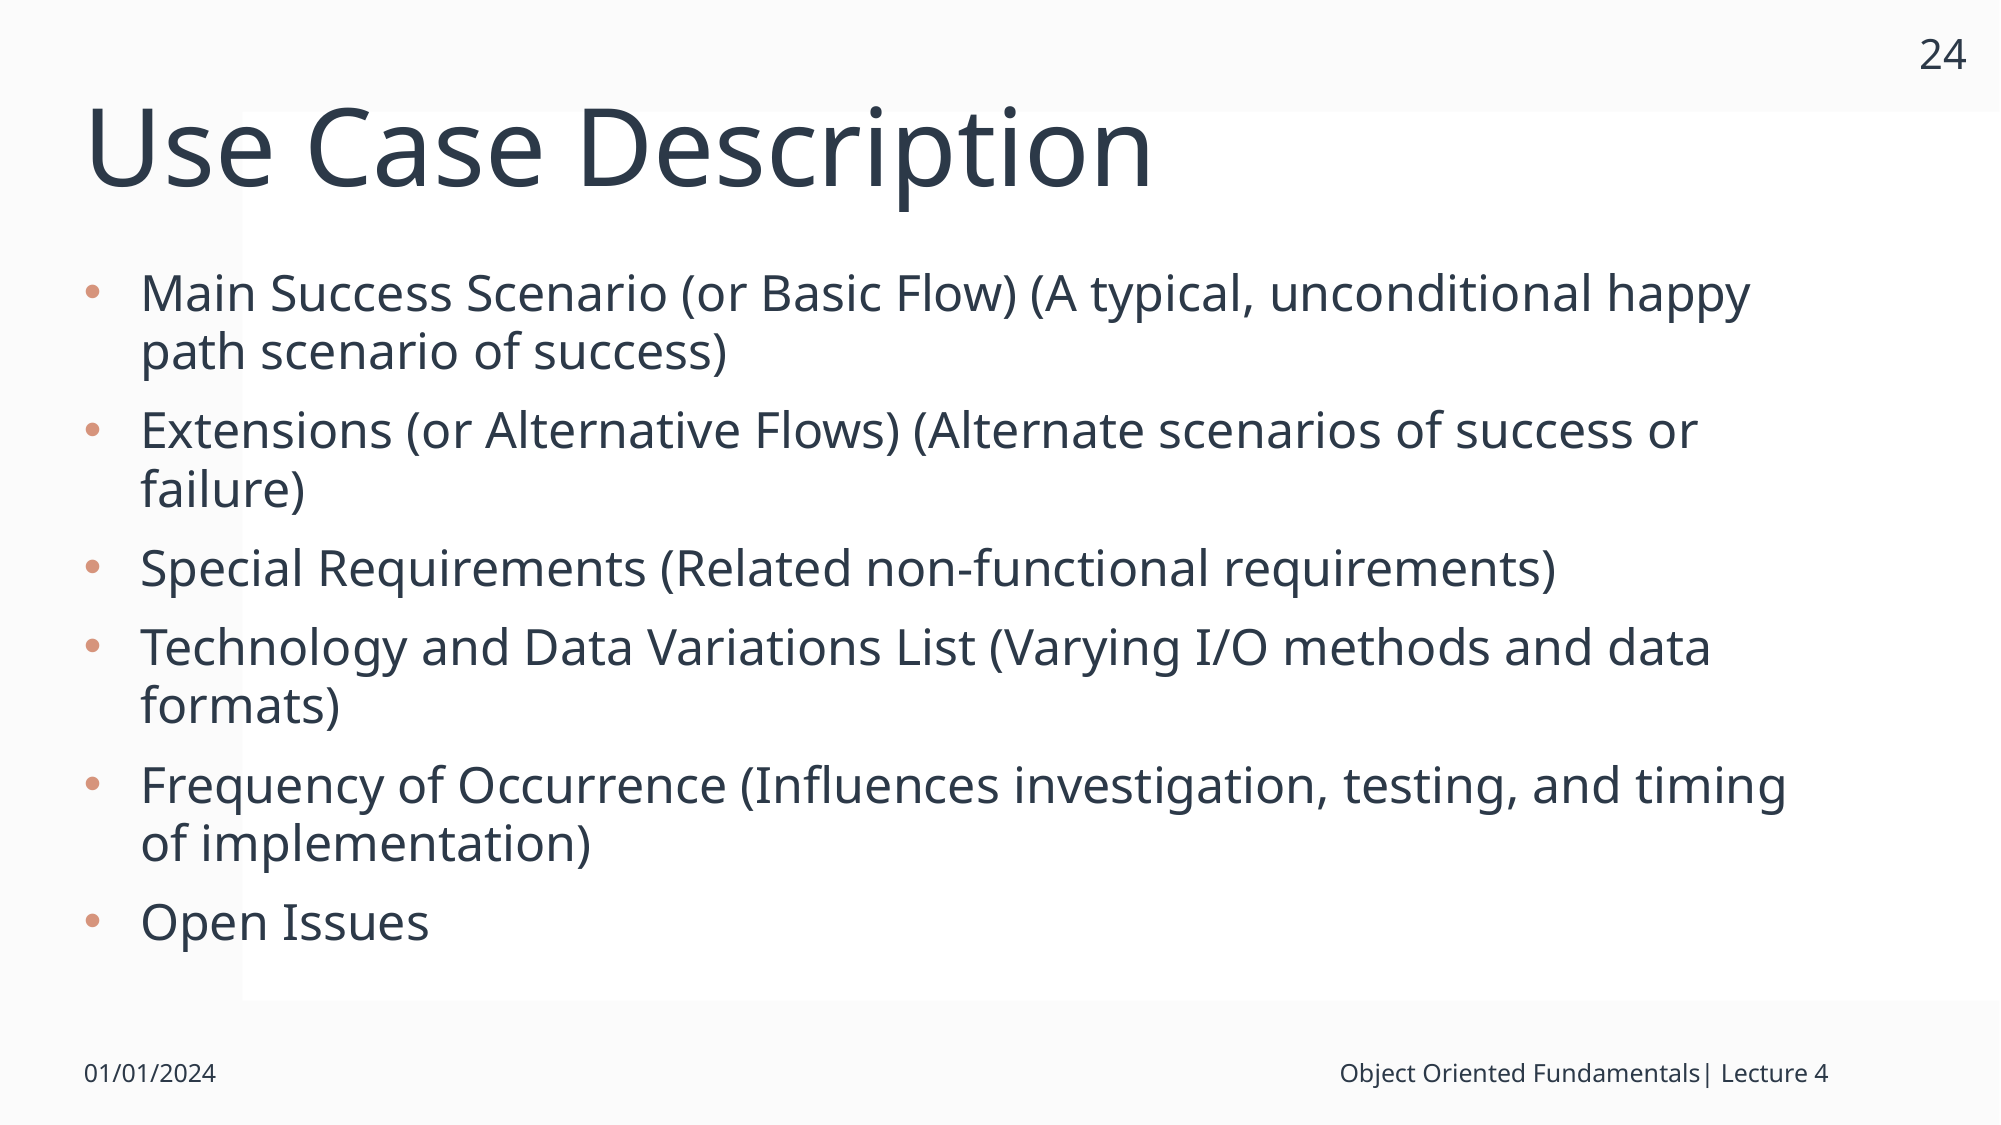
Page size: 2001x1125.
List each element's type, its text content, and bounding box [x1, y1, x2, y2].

title Use Case Description [68, 59, 1843, 244]
footer Object Oriented Fundamentals| Lecture 4 [618, 1020, 1845, 1125]
slide_number 24 [1886, 0, 2000, 113]
list Main Success Scenario (or Basic Flow) (A typical, unconditional happy path scenario of success) Extensions (or Alternative Flows) (Alternate scenarios of success or failure) Special Requirements (Related non-functional requirements) Technology and Data Variations List (Varying I/O methods and data formats) Frequency of Occurrence (Influences investigation, testing, and timing of implementation) Open Issues [68, 255, 1843, 990]
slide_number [68, 1020, 519, 1125]
